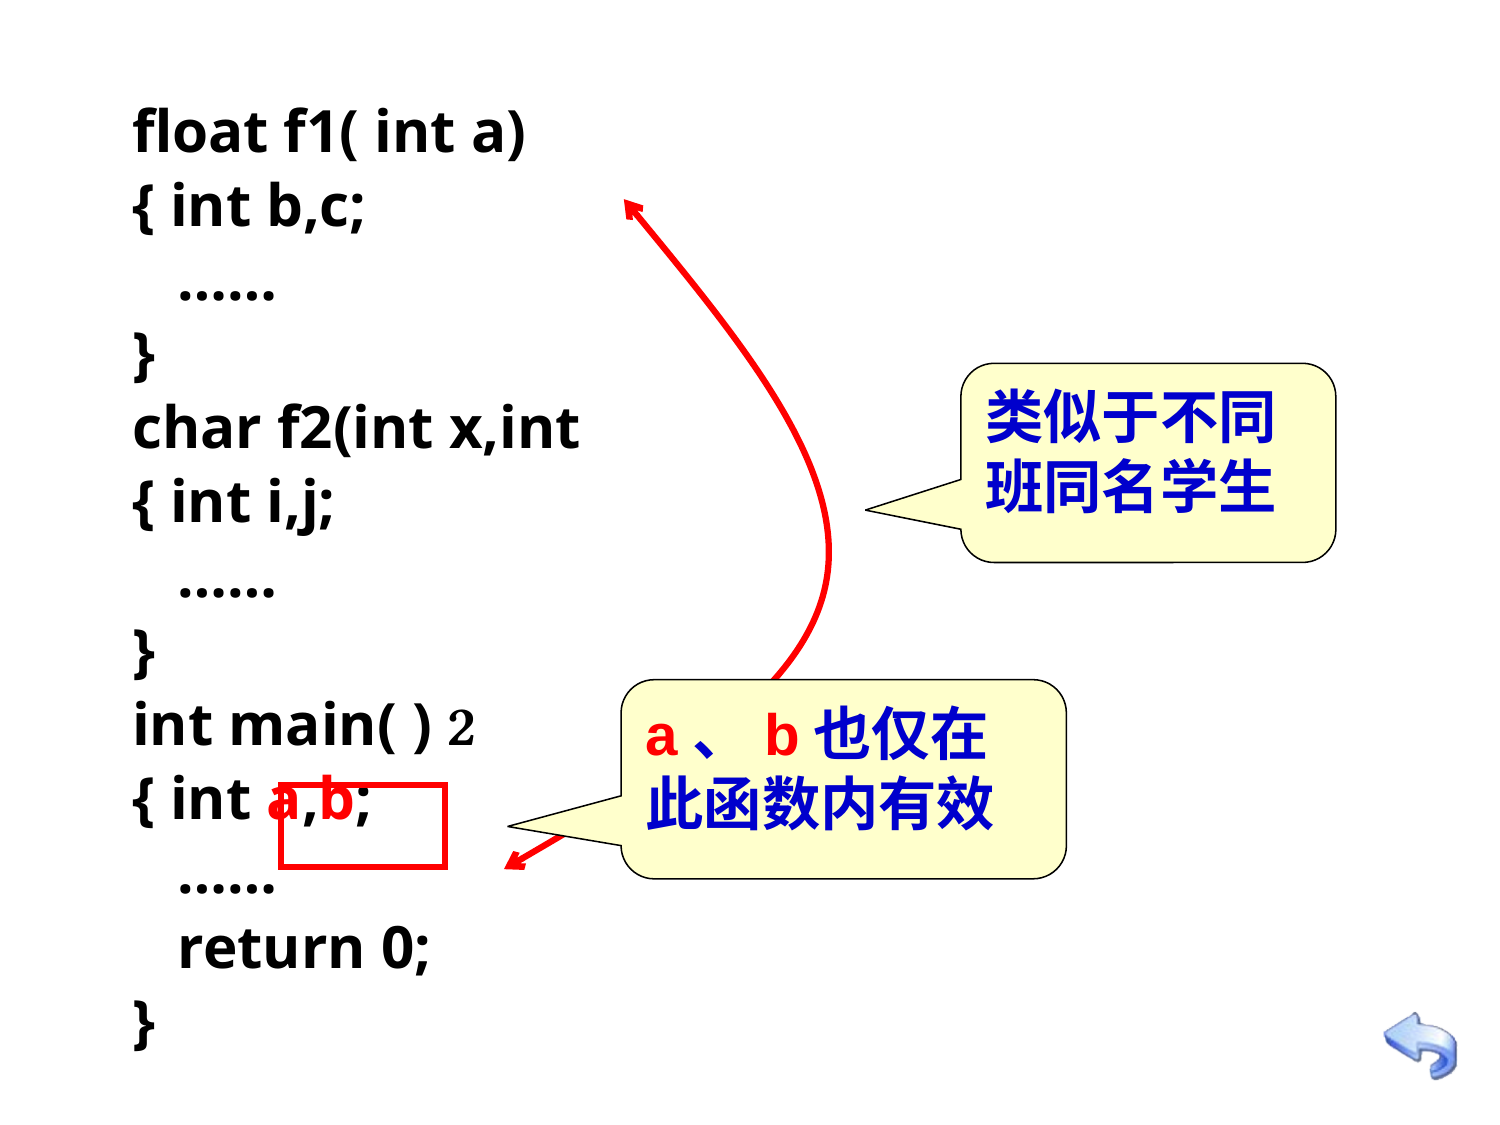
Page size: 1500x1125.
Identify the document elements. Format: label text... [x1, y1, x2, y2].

text_box [503, 828, 561, 870]
text_box [281, 785, 446, 868]
list float f1( int a) { int b,c; …… } char f2(int x,int y)  { int i,j; …… } int main( )  { int a,b; …… return 0; } [117, 93, 1219, 1102]
text_box 类似于不同班同名学生 [865, 363, 1336, 563]
text_box [511, 199, 829, 825]
text_box a、b也仅在此函数内有效 [507, 679, 1067, 879]
picture [1382, 1007, 1461, 1086]
